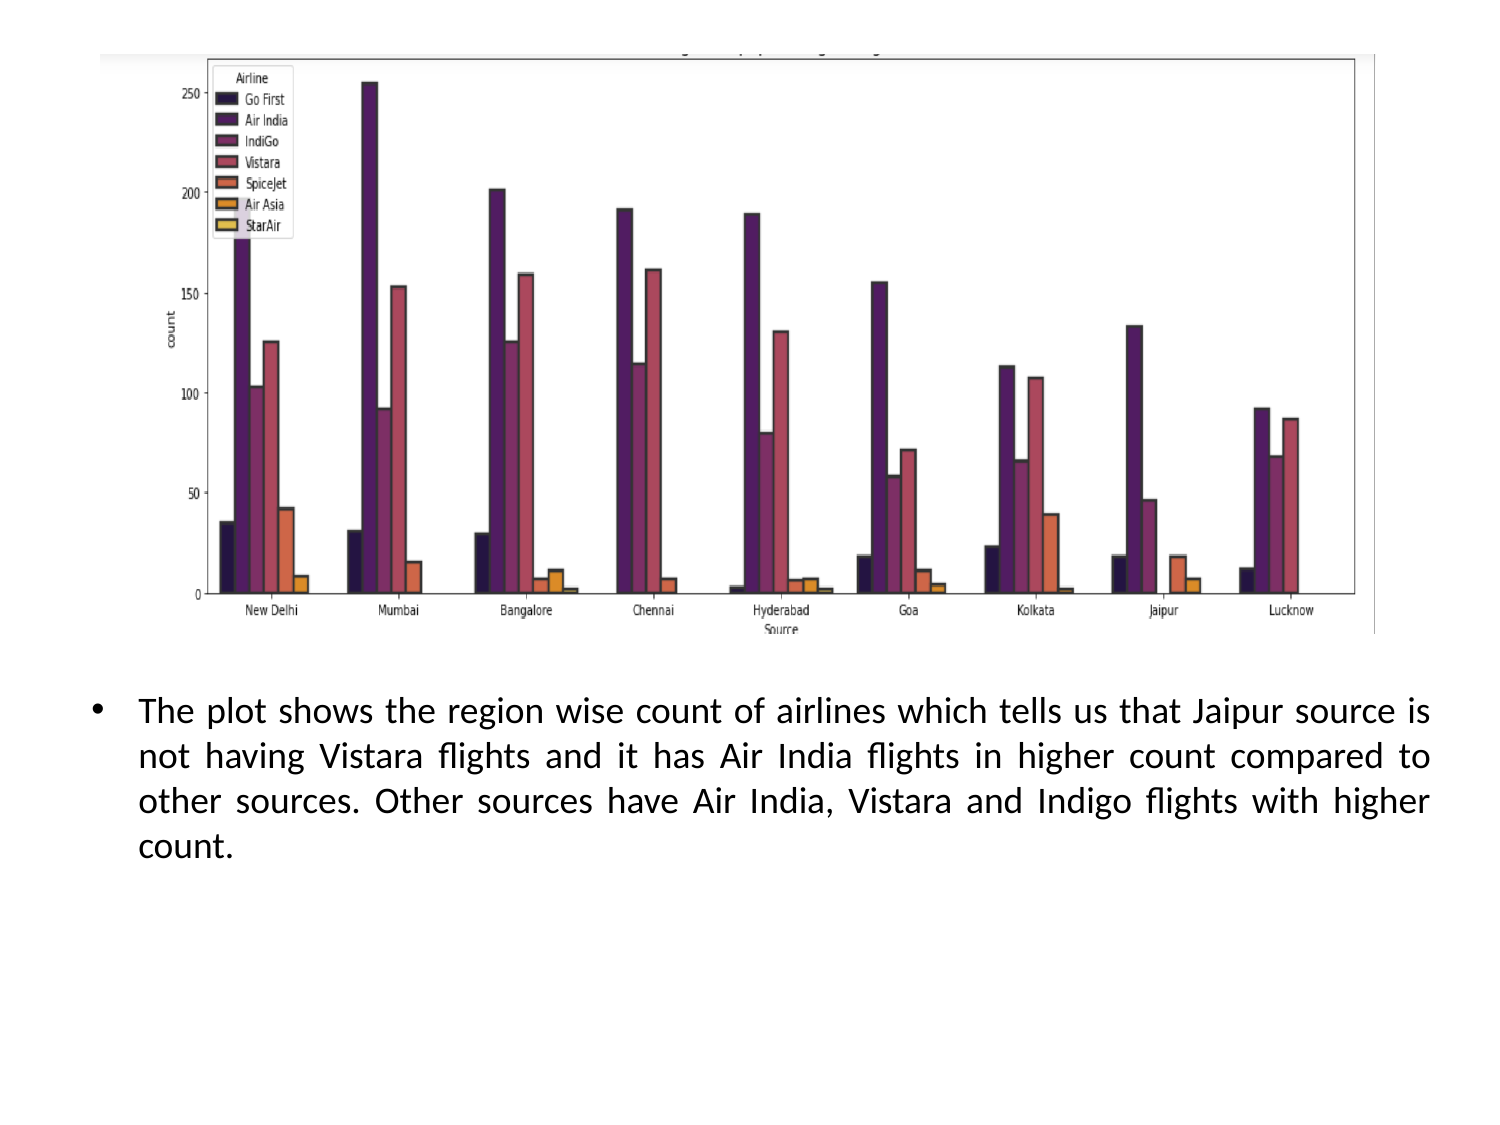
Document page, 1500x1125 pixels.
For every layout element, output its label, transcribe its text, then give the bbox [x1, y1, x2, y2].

text_box The plot shows the region wise count of airlines which tells us that Jaipur source is not having Vistara flights and it has Air India flights in higher count compared to other sources. Other sources have Air India, Vistara and Indigo flights with higher count. [76, 633, 1447, 874]
picture [100, 54, 1377, 634]
